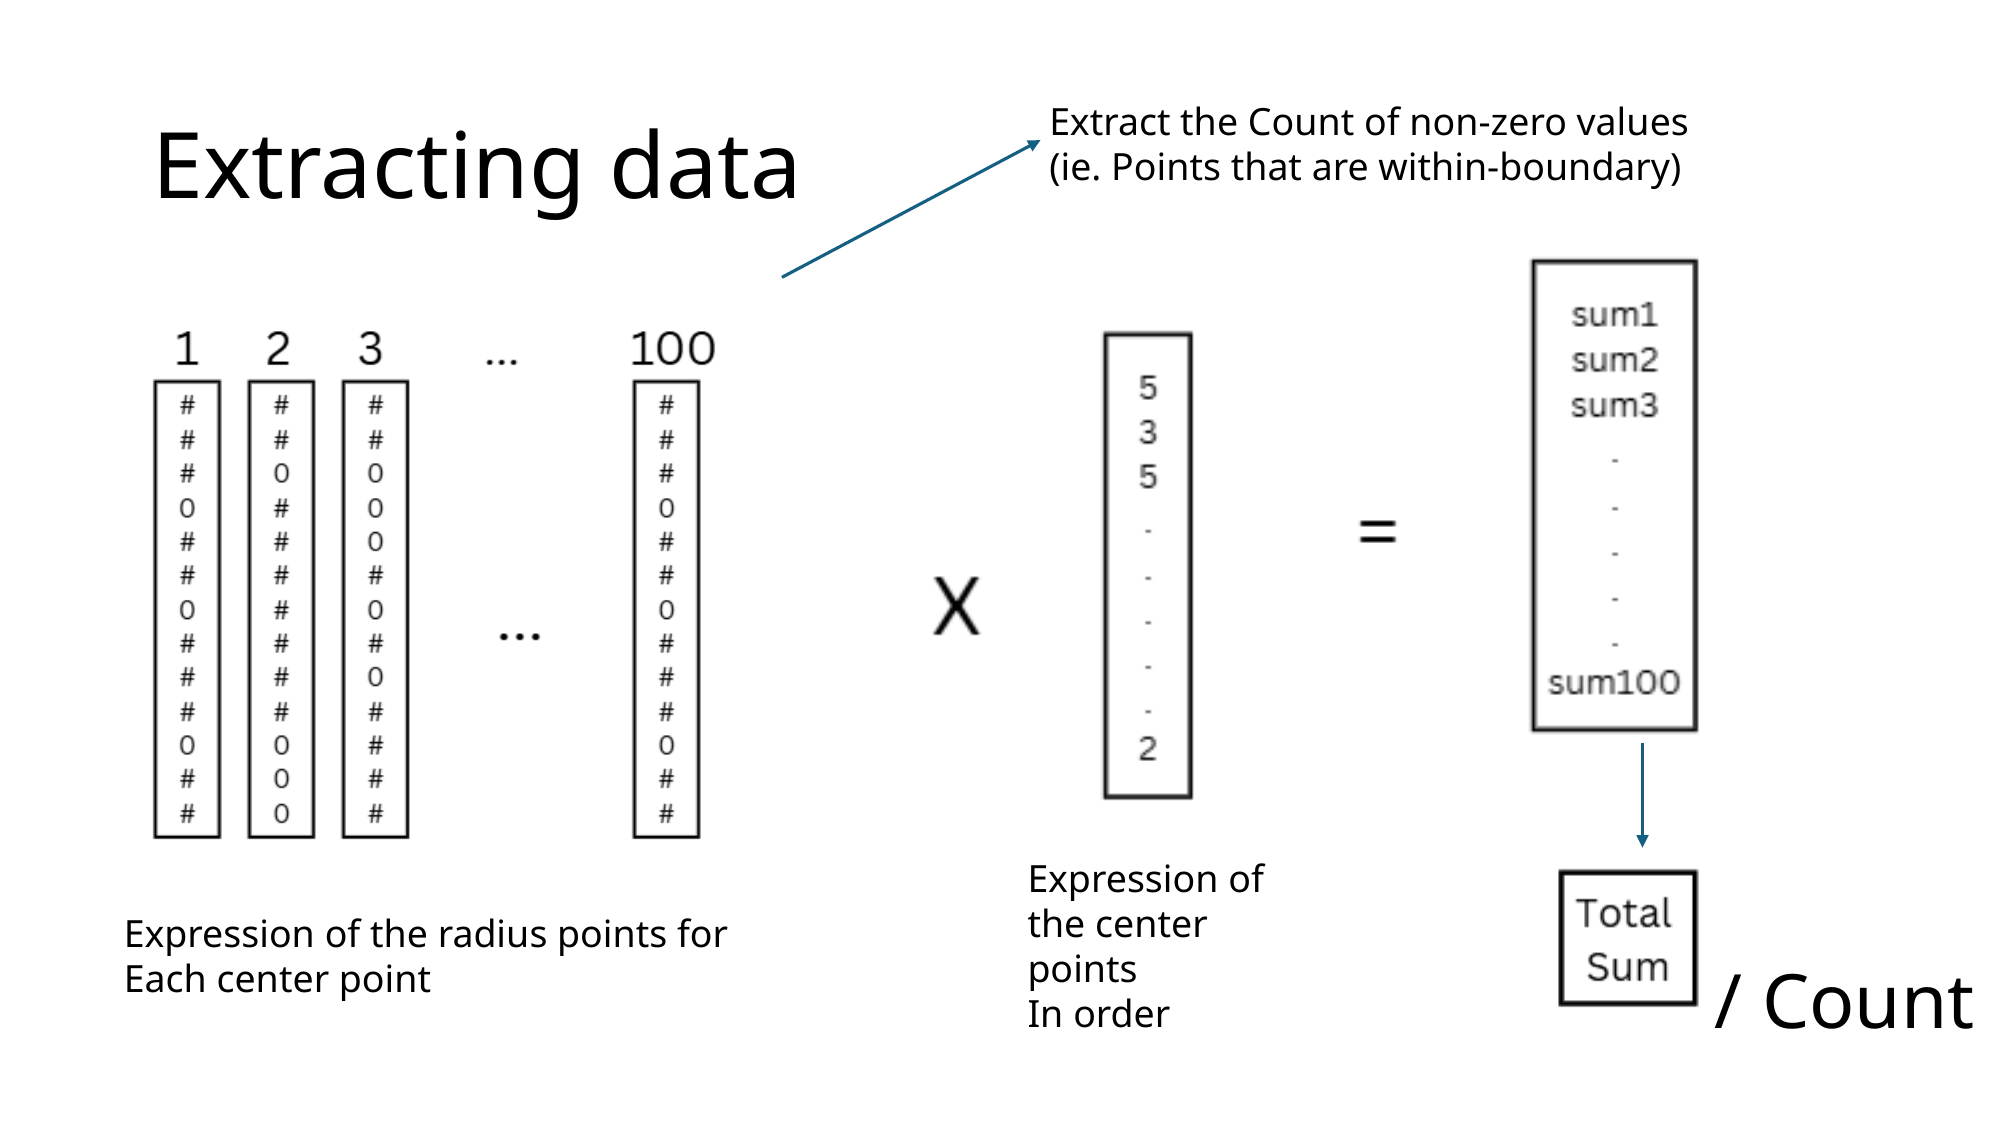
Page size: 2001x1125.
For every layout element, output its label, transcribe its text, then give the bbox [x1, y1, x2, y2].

text_box Expression of the center points In order [1012, 847, 1338, 1043]
picture [863, 276, 1218, 830]
picture [1316, 214, 1715, 768]
text_box / Count [1700, 946, 2000, 1051]
text_box Extract the Count of non-zero values (ie. Points that are within-boundary) [1034, 90, 1705, 196]
picture [1535, 828, 1715, 1034]
picture [119, 310, 732, 864]
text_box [781, 139, 1041, 278]
title Extracting data [137, 59, 1863, 278]
text_box Expression of the radius points for Each center point [109, 902, 754, 1008]
